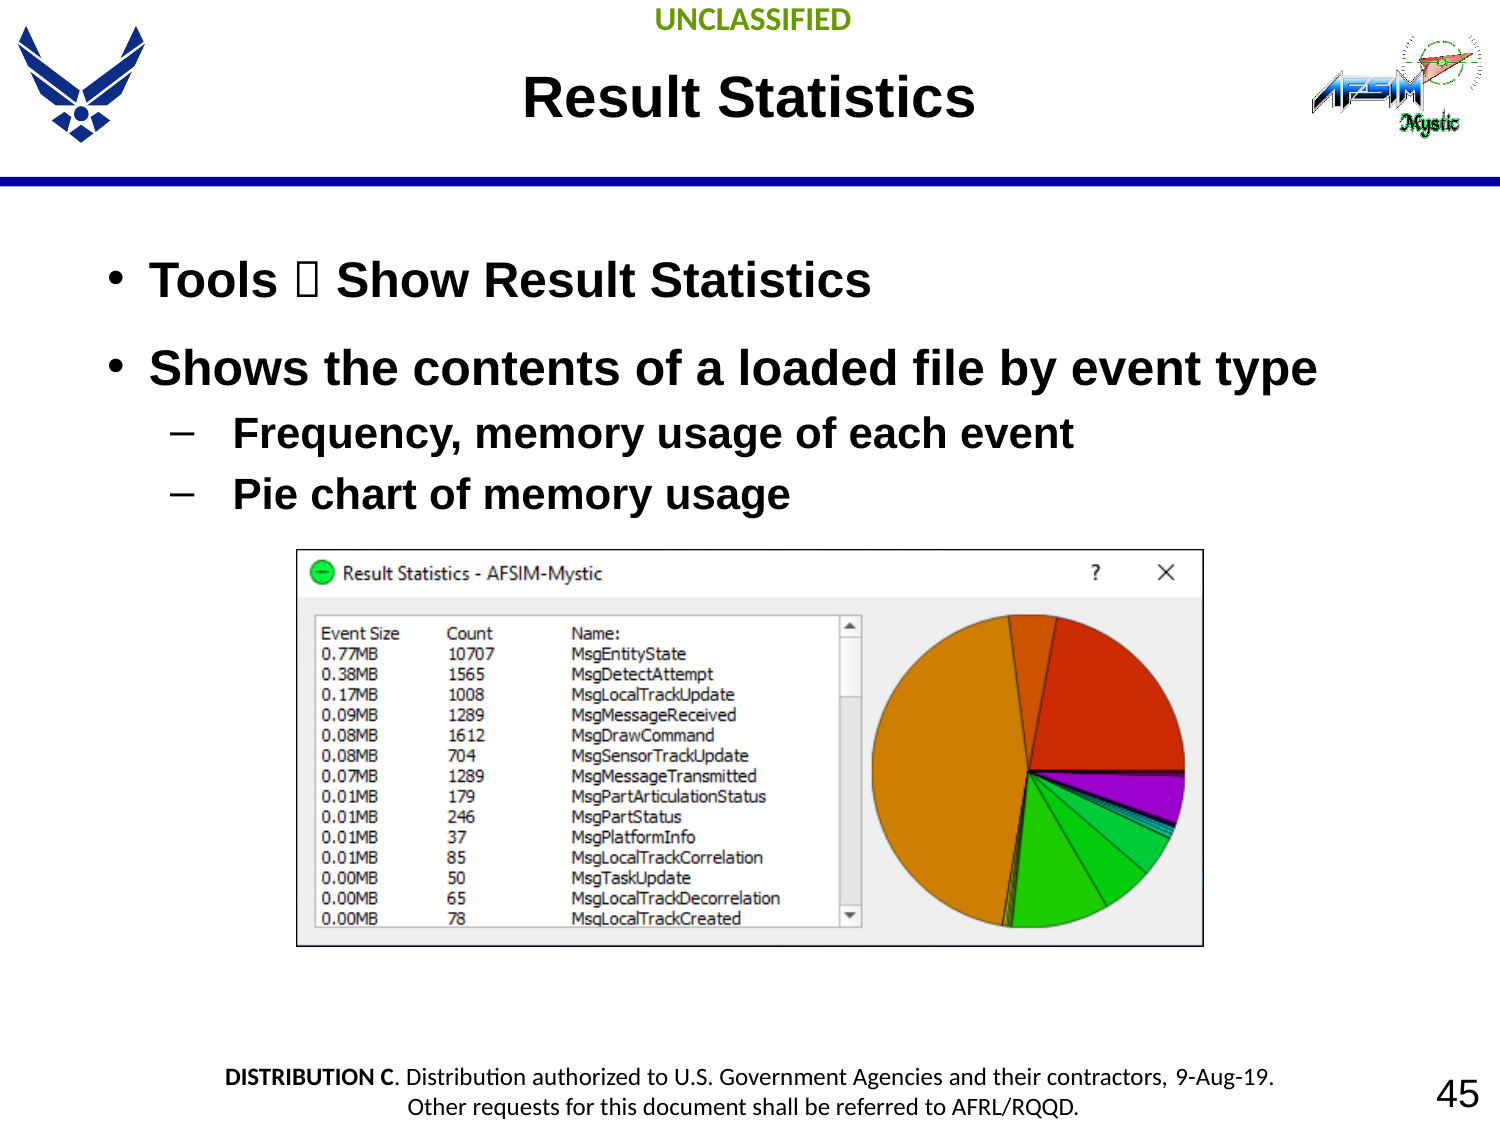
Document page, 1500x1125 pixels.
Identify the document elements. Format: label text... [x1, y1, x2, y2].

list Tools  Show Result Statistics Shows the contents of a loaded file by event type Frequency, memory usage of each event Pie chart of memory usage [50, 224, 1425, 968]
title Result Statistics [206, 0, 1294, 188]
picture [1312, 31, 1482, 145]
picture [296, 549, 1204, 947]
